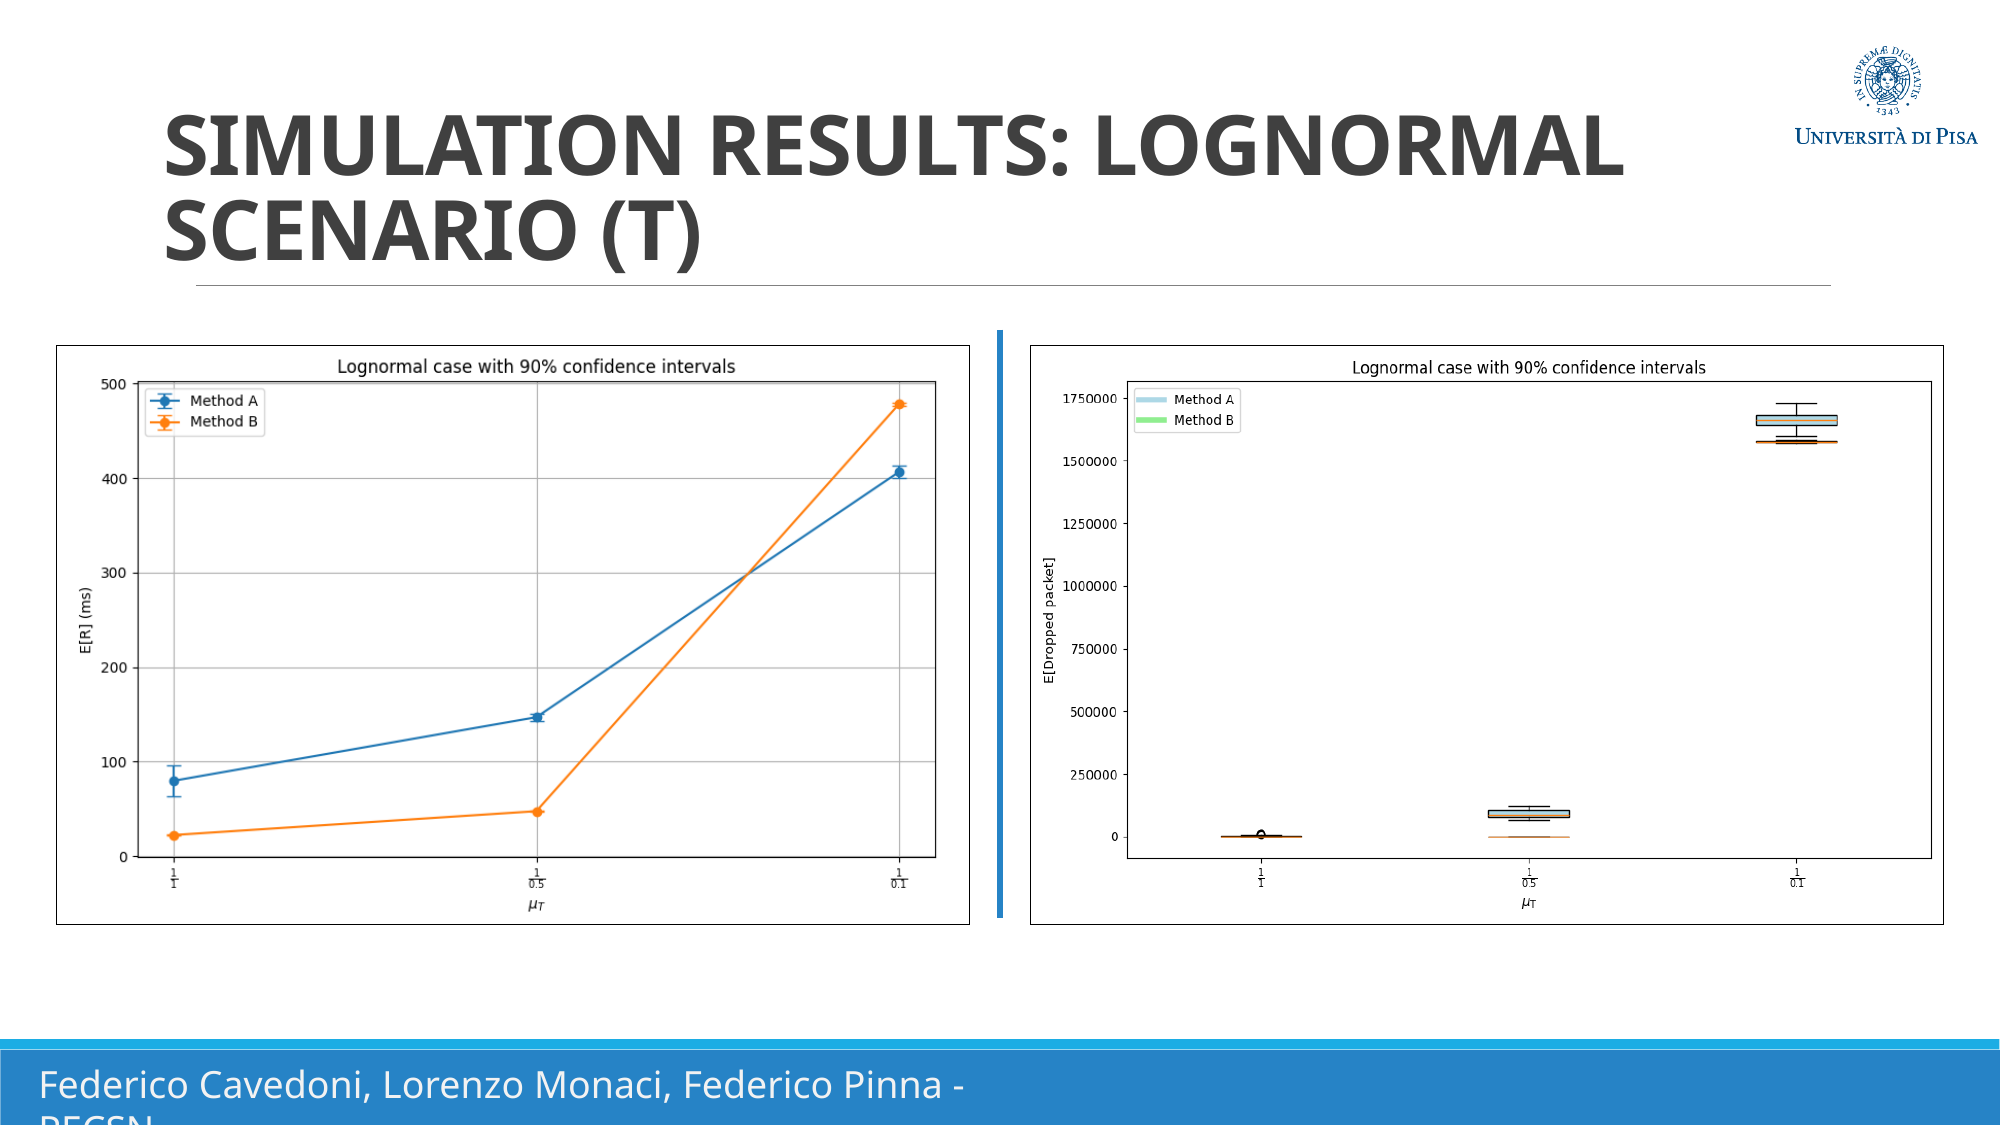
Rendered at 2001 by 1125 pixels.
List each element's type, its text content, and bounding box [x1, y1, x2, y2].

text_box Federico Cavedoni, Lorenzo Monaci, Federico Pinna - PECSN [23, 1053, 1025, 1125]
picture [1794, 46, 1978, 145]
picture [1029, 345, 1944, 925]
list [56, 345, 970, 925]
title SIMULATION RESULTS: LOGNORMAL SCENARIO (T) [149, 47, 1913, 285]
